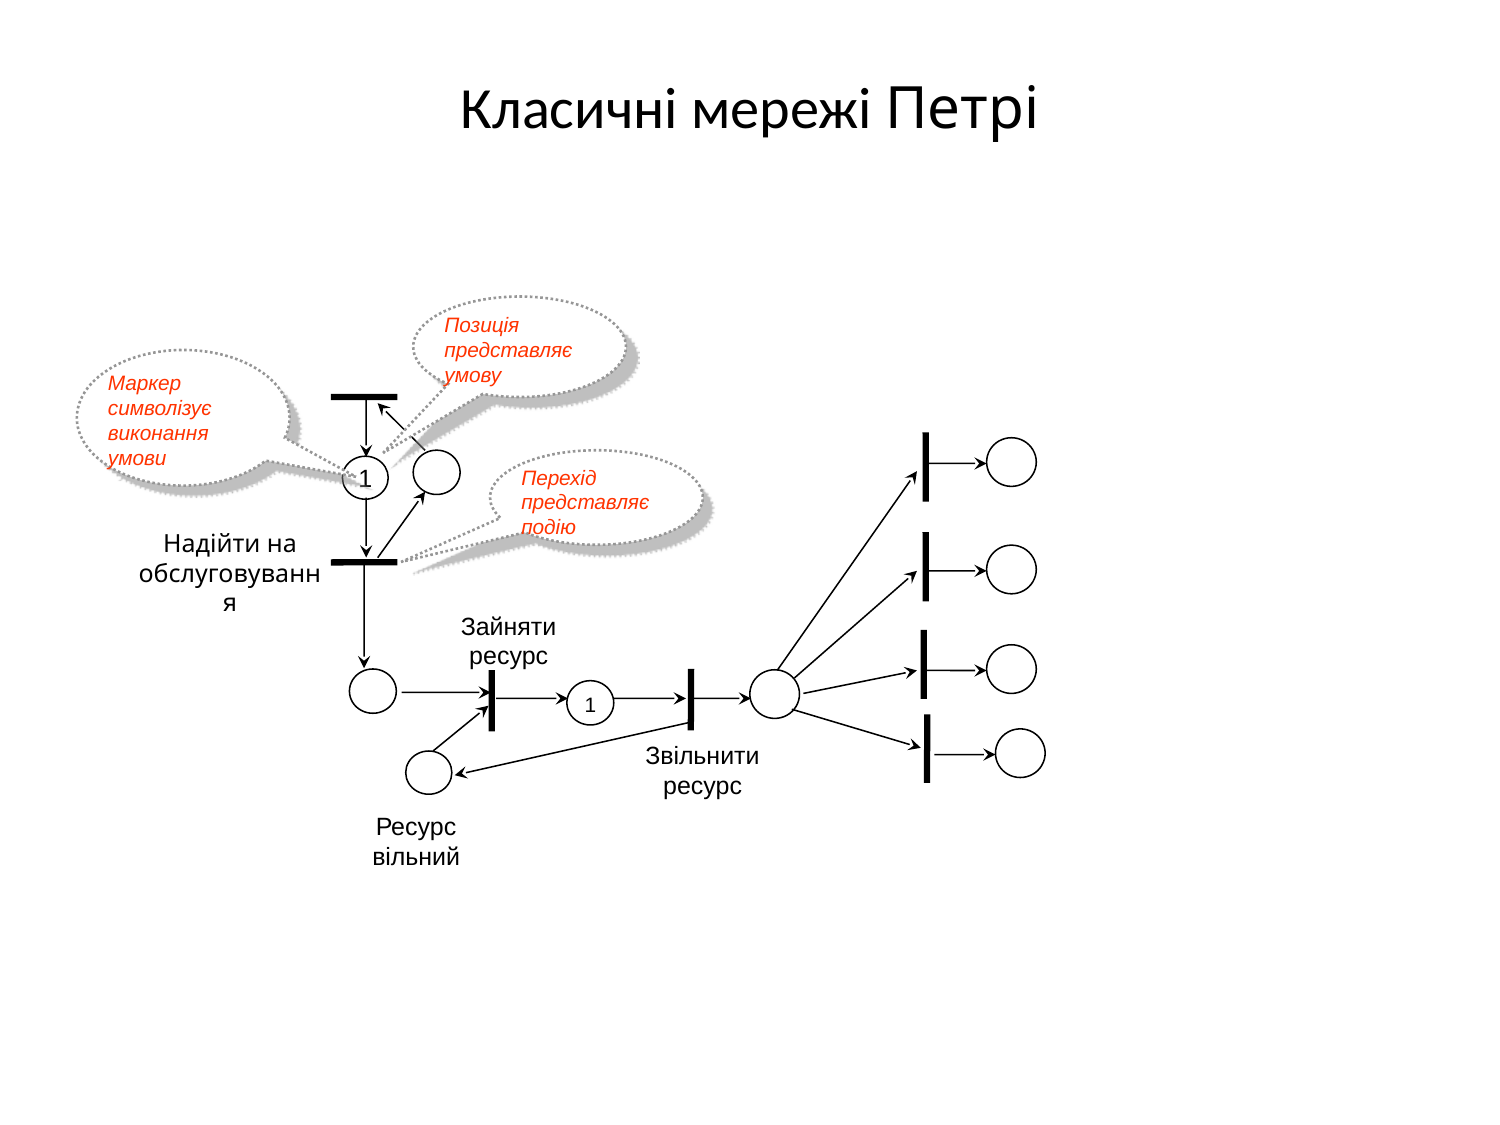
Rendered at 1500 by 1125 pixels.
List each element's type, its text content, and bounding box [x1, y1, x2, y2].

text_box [76, 296, 1046, 870]
text_box Класичні мережі Петрі [67, 42, 1433, 167]
